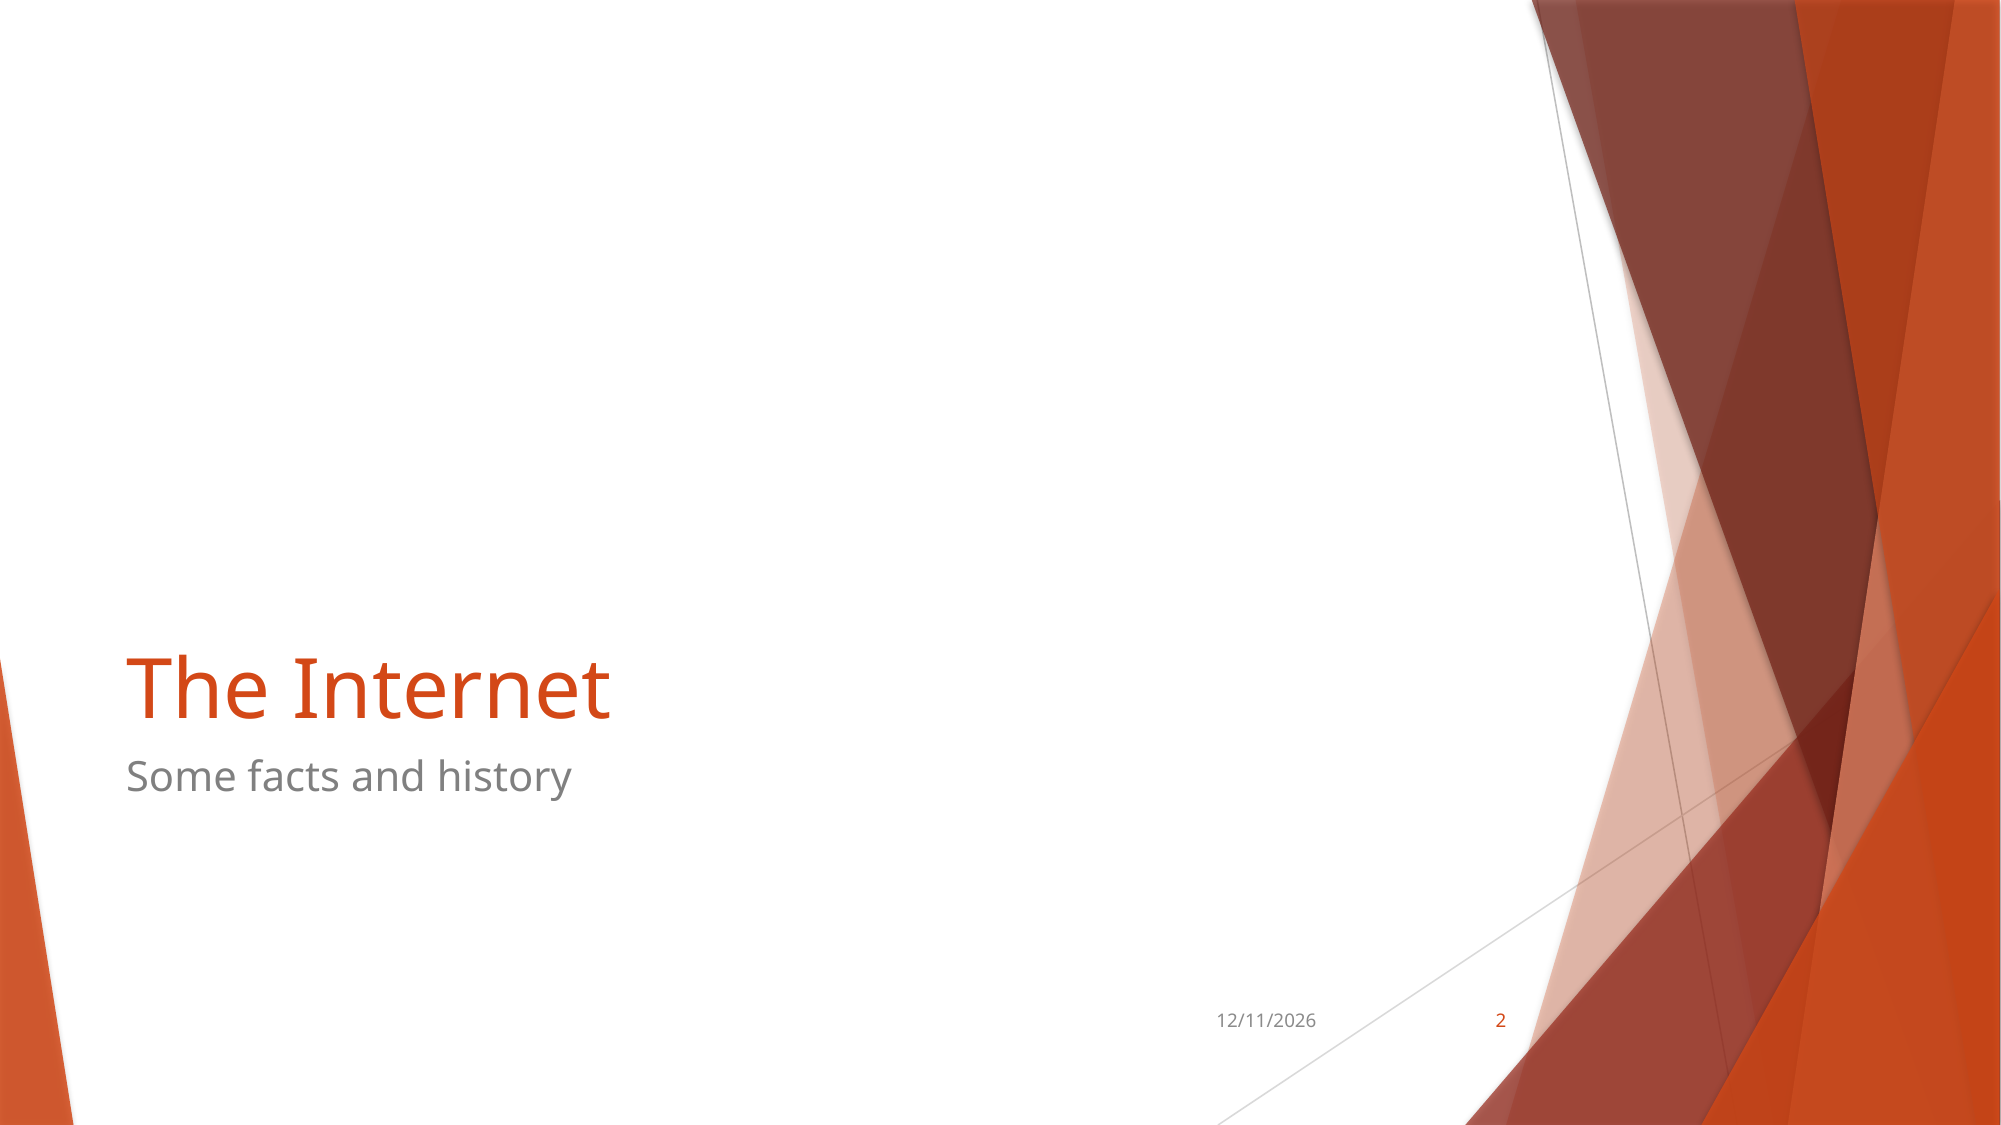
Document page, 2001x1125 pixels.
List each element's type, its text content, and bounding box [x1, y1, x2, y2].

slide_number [1181, 991, 1332, 1051]
list Some facts and history [111, 742, 1522, 884]
slide_number 2 [1409, 991, 1522, 1051]
title The Internet [111, 443, 1522, 742]
